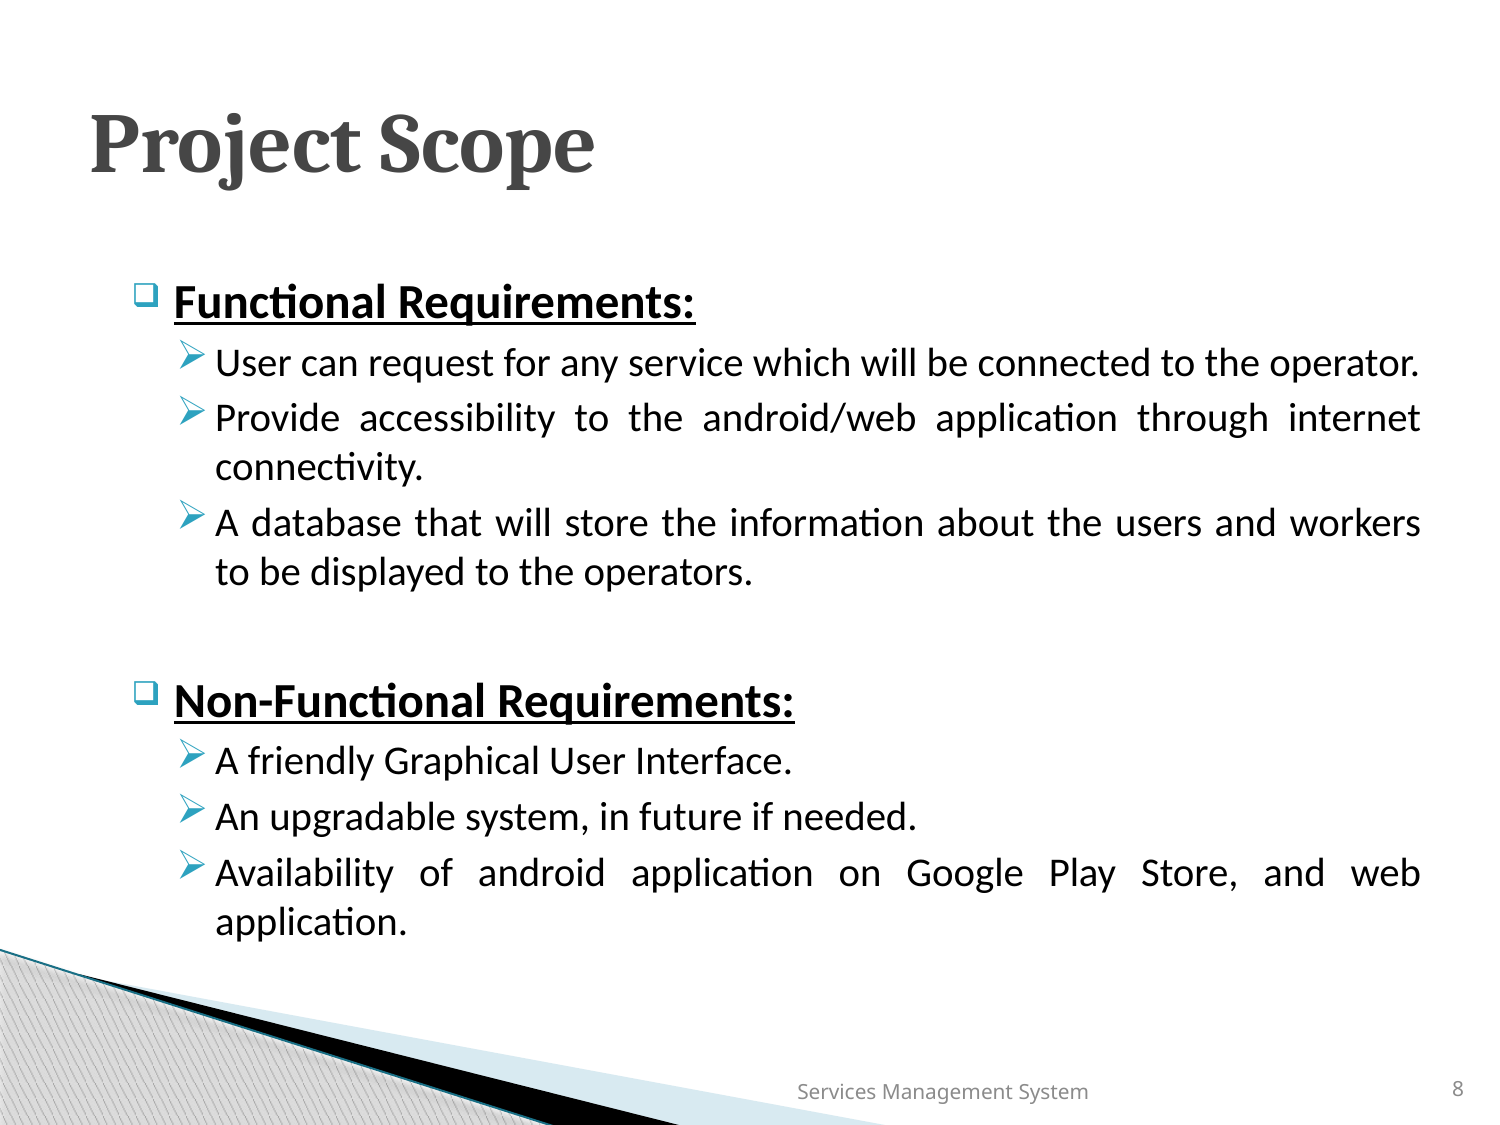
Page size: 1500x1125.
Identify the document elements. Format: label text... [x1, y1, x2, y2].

title Project Scope [75, 45, 1425, 233]
list Functional Requirements: User can request for any service which will be connected to the operator. Provide accessibility to the android/web application through internet connectivity. A database that will store the information about the users and workers to be displayed to the operators. Non-Functional Requirements: A friendly Graphical User Interface. An upgradable system, in future if needed. Availability of android application on Google Play Store, and web application. [100, 262, 1438, 1000]
slide_number 8 [1418, 1051, 1479, 1112]
footer Services Management System [718, 1051, 1105, 1112]
